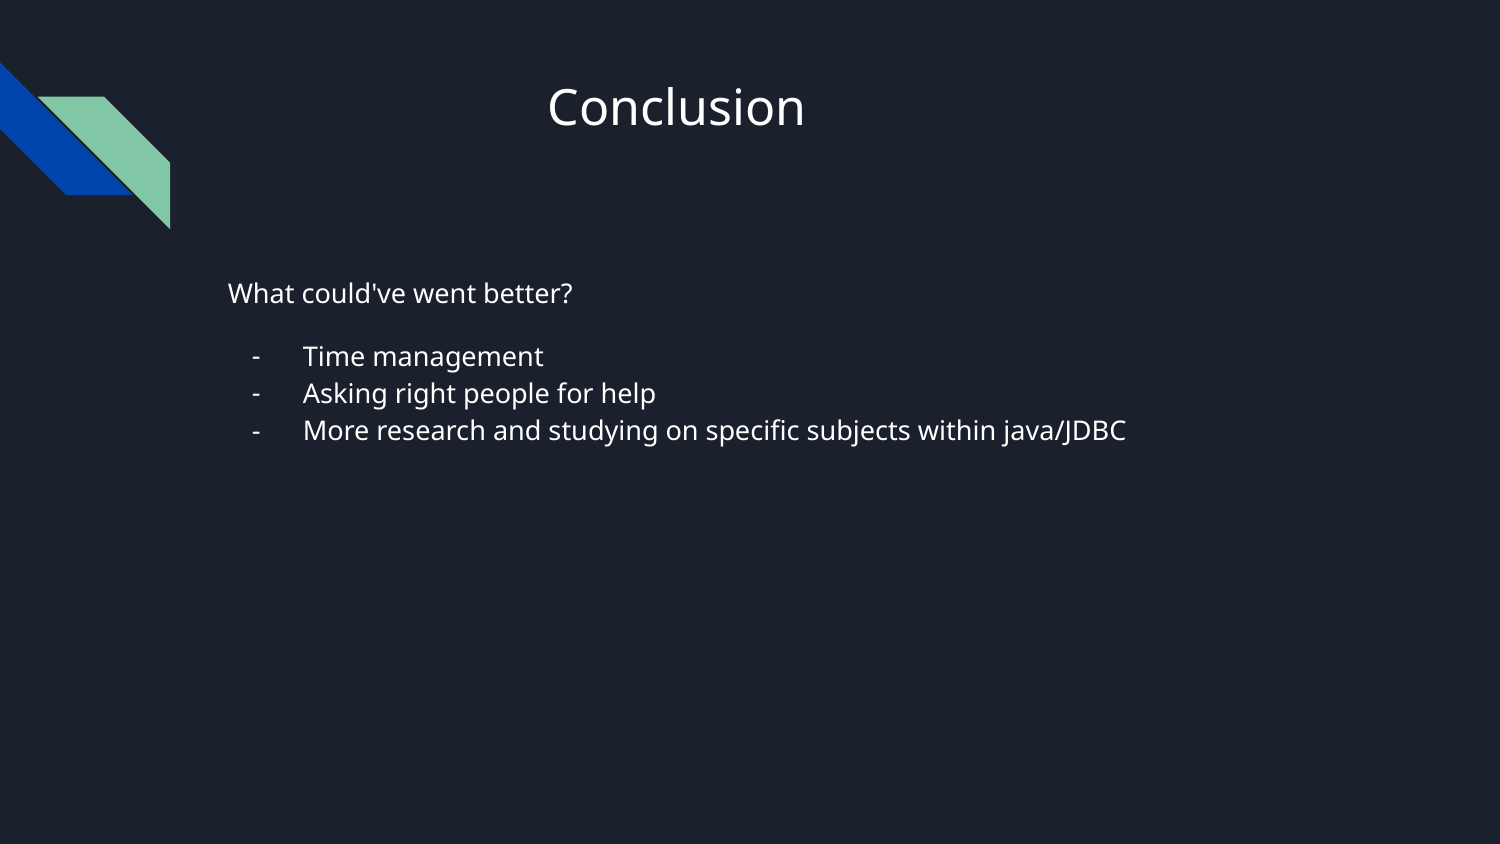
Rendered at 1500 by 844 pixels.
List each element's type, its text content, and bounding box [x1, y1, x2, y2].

list What could've went better? Time management Asking right people for help More research and studying on specific subjects within java/JDBC [212, 257, 1368, 735]
title Conclusion [532, 60, 1375, 211]
